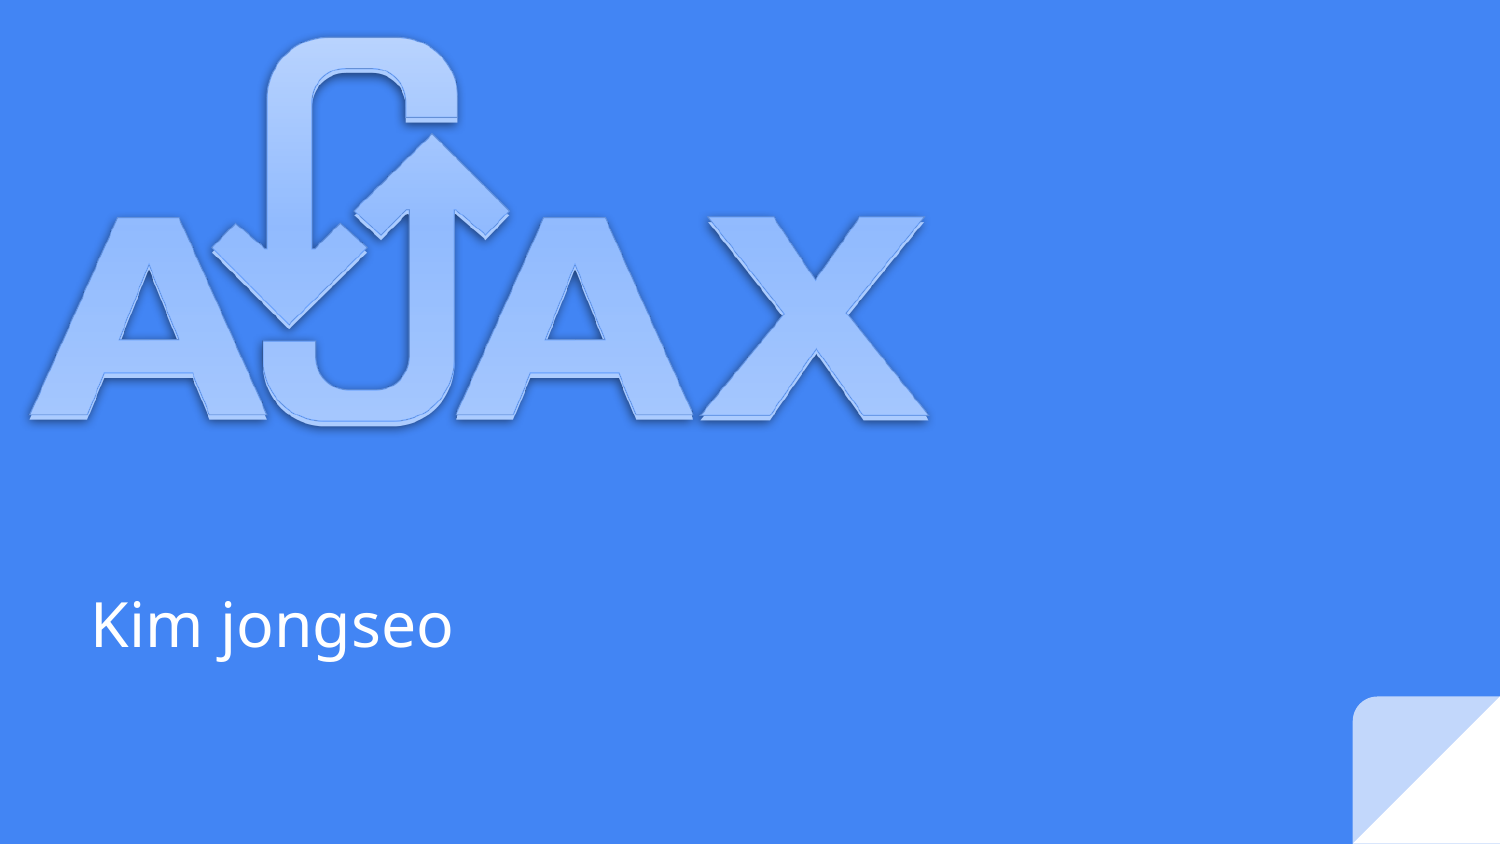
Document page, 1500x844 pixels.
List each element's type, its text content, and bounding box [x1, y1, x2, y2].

picture [0, 0, 955, 458]
subtitle Kim jongseo [75, 569, 1425, 641]
